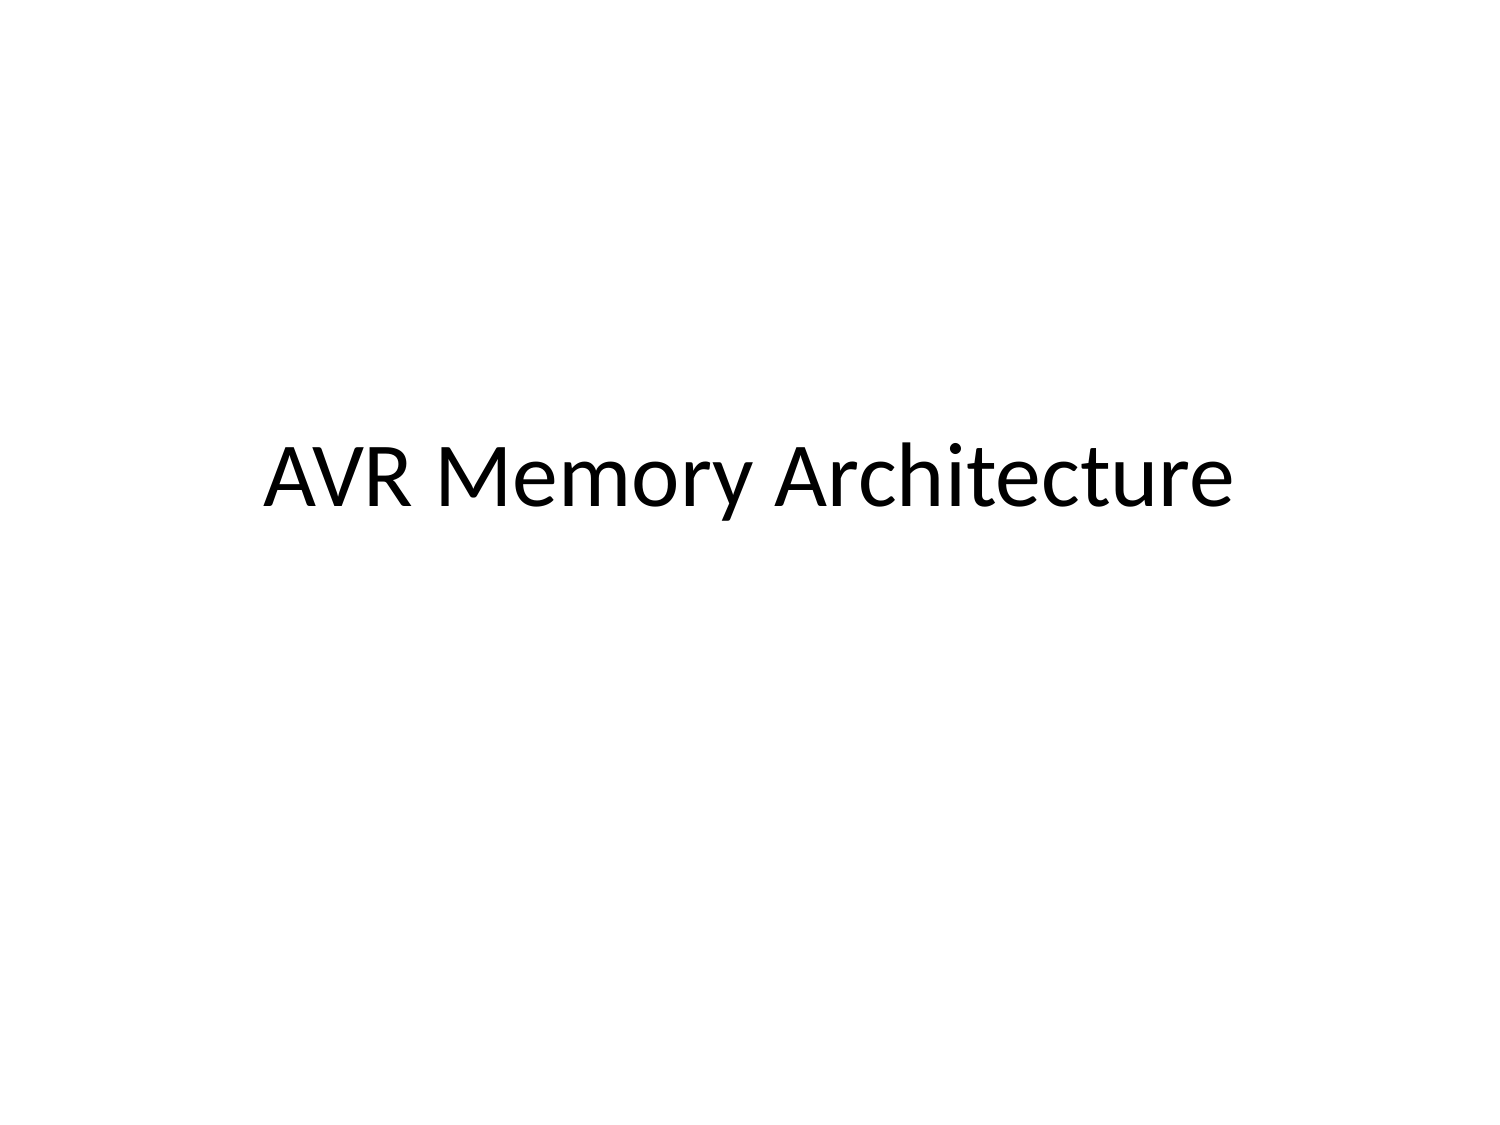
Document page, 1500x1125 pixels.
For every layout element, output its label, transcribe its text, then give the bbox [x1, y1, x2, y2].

title AVR Memory Architecture [112, 349, 1388, 591]
